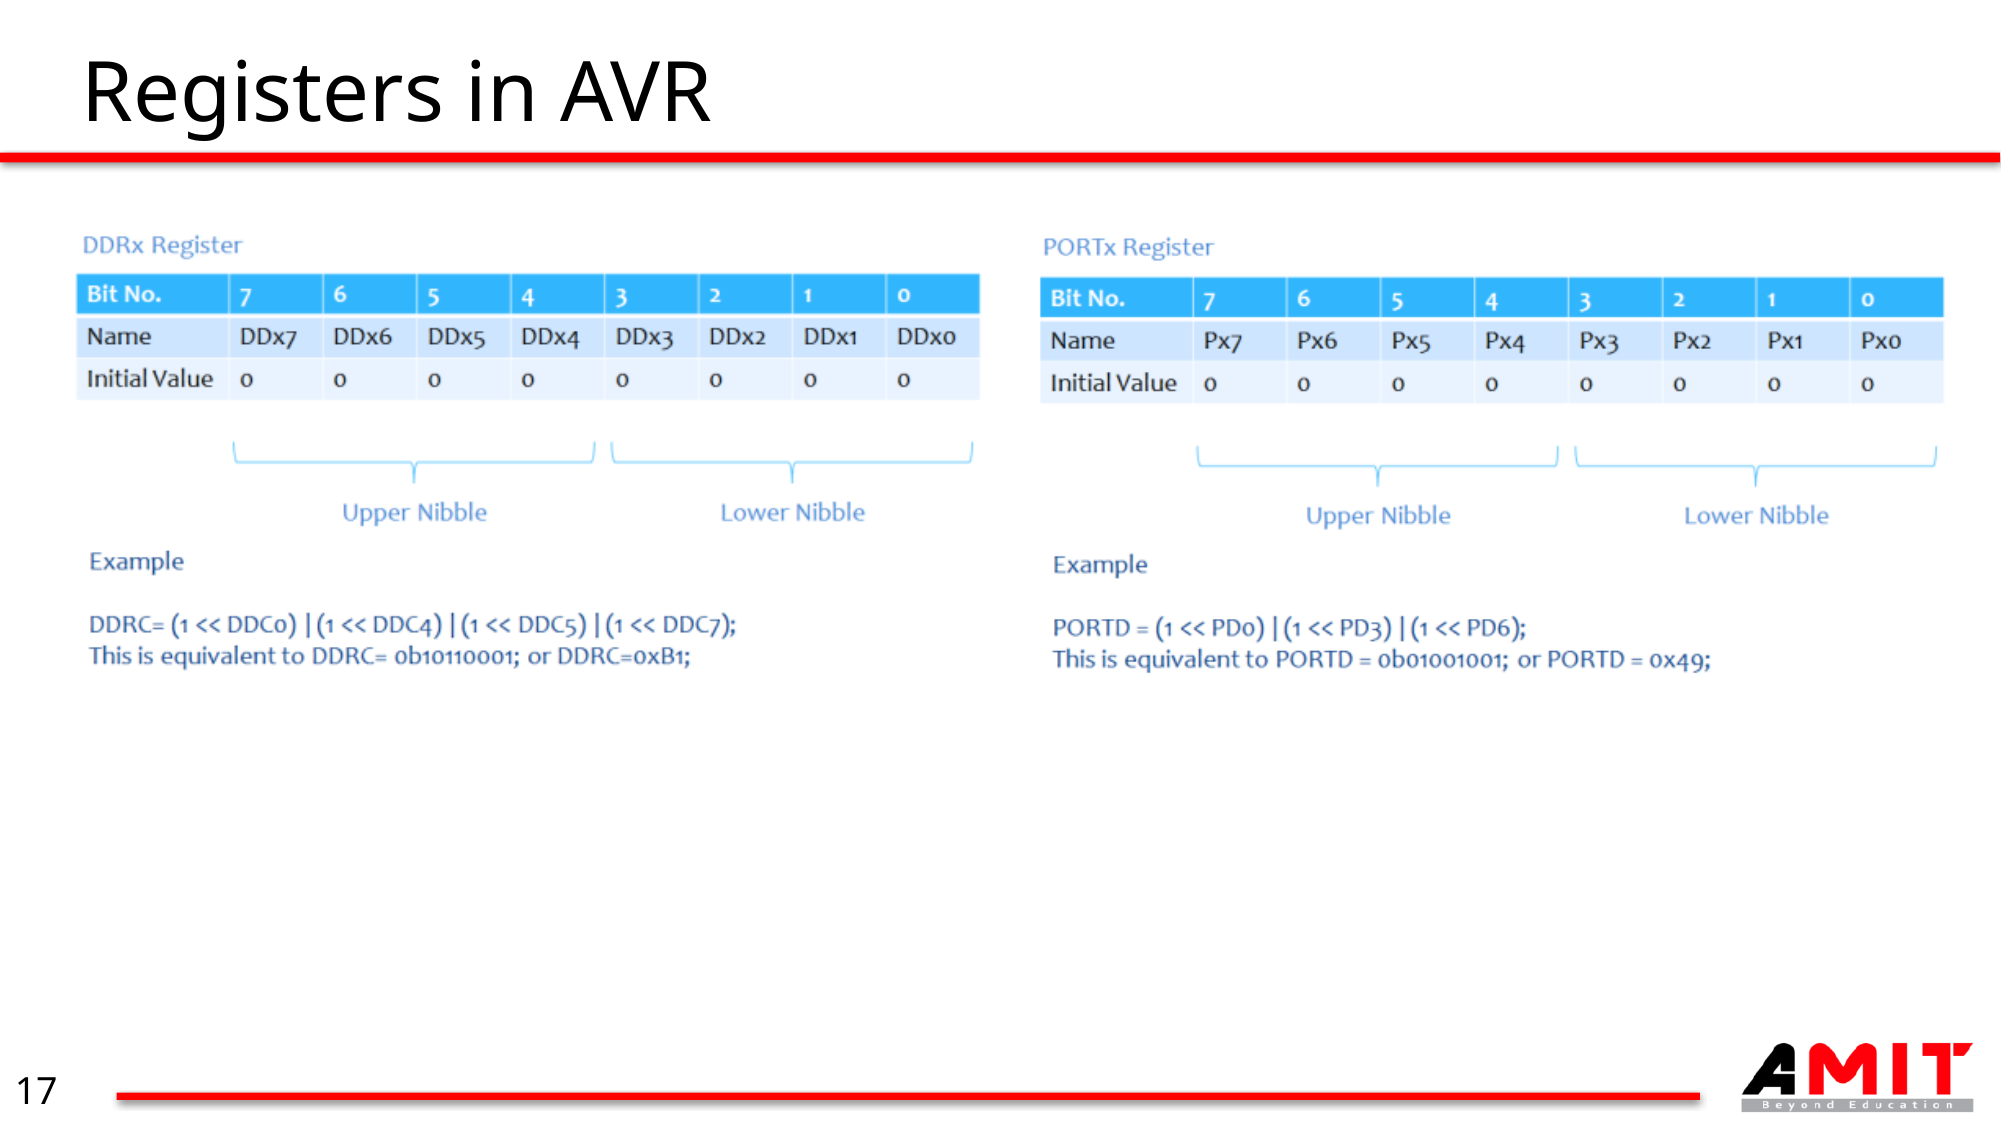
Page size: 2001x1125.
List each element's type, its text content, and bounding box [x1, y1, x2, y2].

slide_number 17 [0, 1059, 134, 1125]
picture [1702, 971, 2000, 1125]
title Registers in AVR [66, 42, 1983, 154]
picture [13, 199, 2000, 736]
